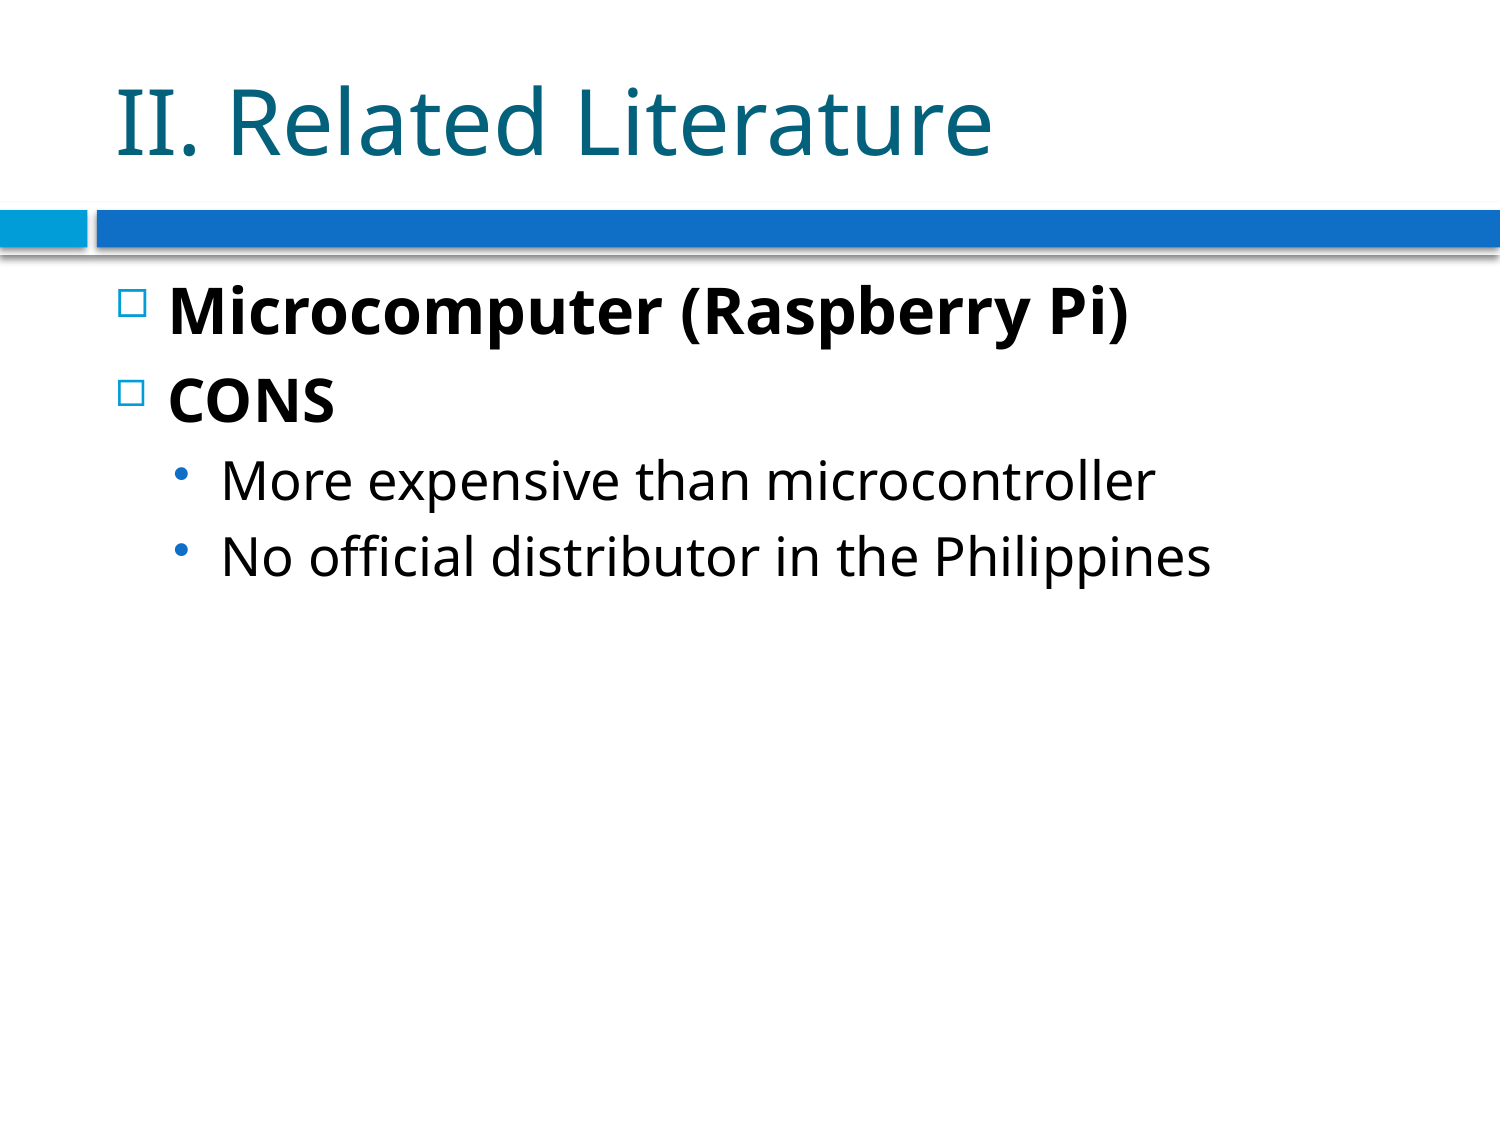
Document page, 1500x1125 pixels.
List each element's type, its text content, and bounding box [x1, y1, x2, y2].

list Microcomputer (Raspberry Pi) CONS More expensive than microcontroller No official distributor in the Philippines [100, 262, 1438, 1000]
title II. Related Literature [100, 37, 1438, 200]
